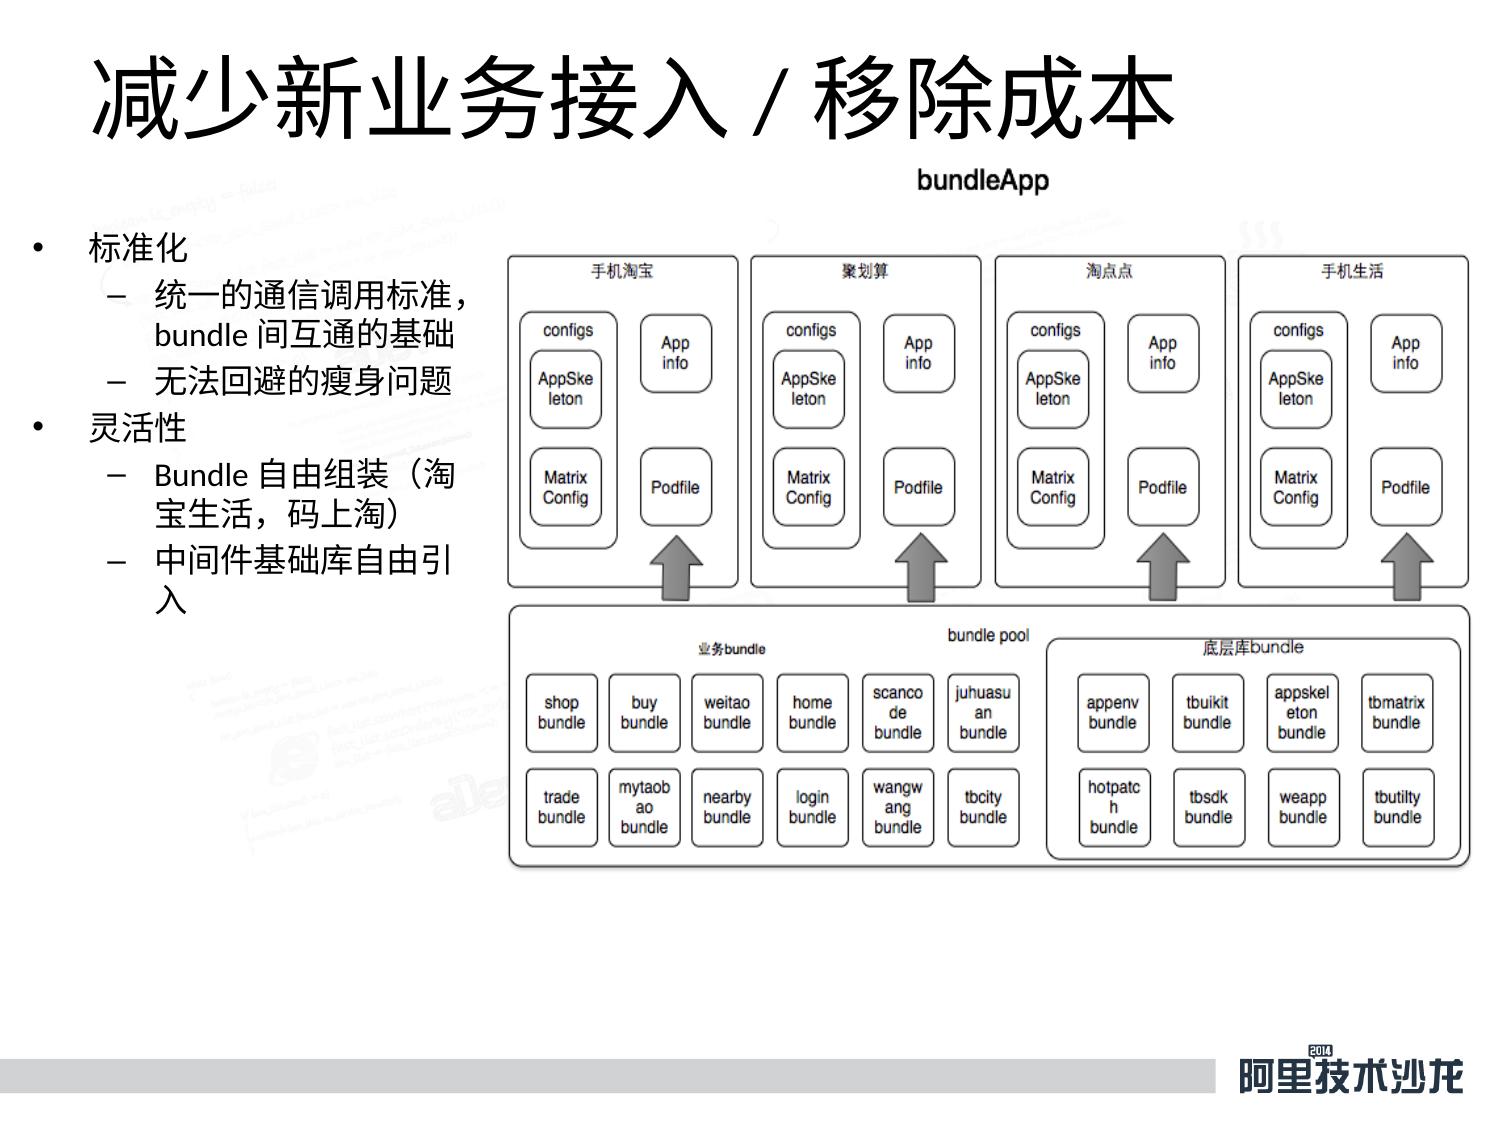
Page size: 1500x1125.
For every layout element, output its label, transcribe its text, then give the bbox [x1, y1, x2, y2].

picture [0, 0, 1500, 1125]
text_box 减少新业务接入/移除成本 [74, 33, 1425, 175]
text_box 标准化 统一的通信调用标准，bundle间互通的基础 无法回避的瘦身问题 灵活性 Bundle自由组装（淘宝生活，码上淘） 中间件基础库自由引入 [17, 219, 479, 881]
text_box [75, 196, 496, 858]
